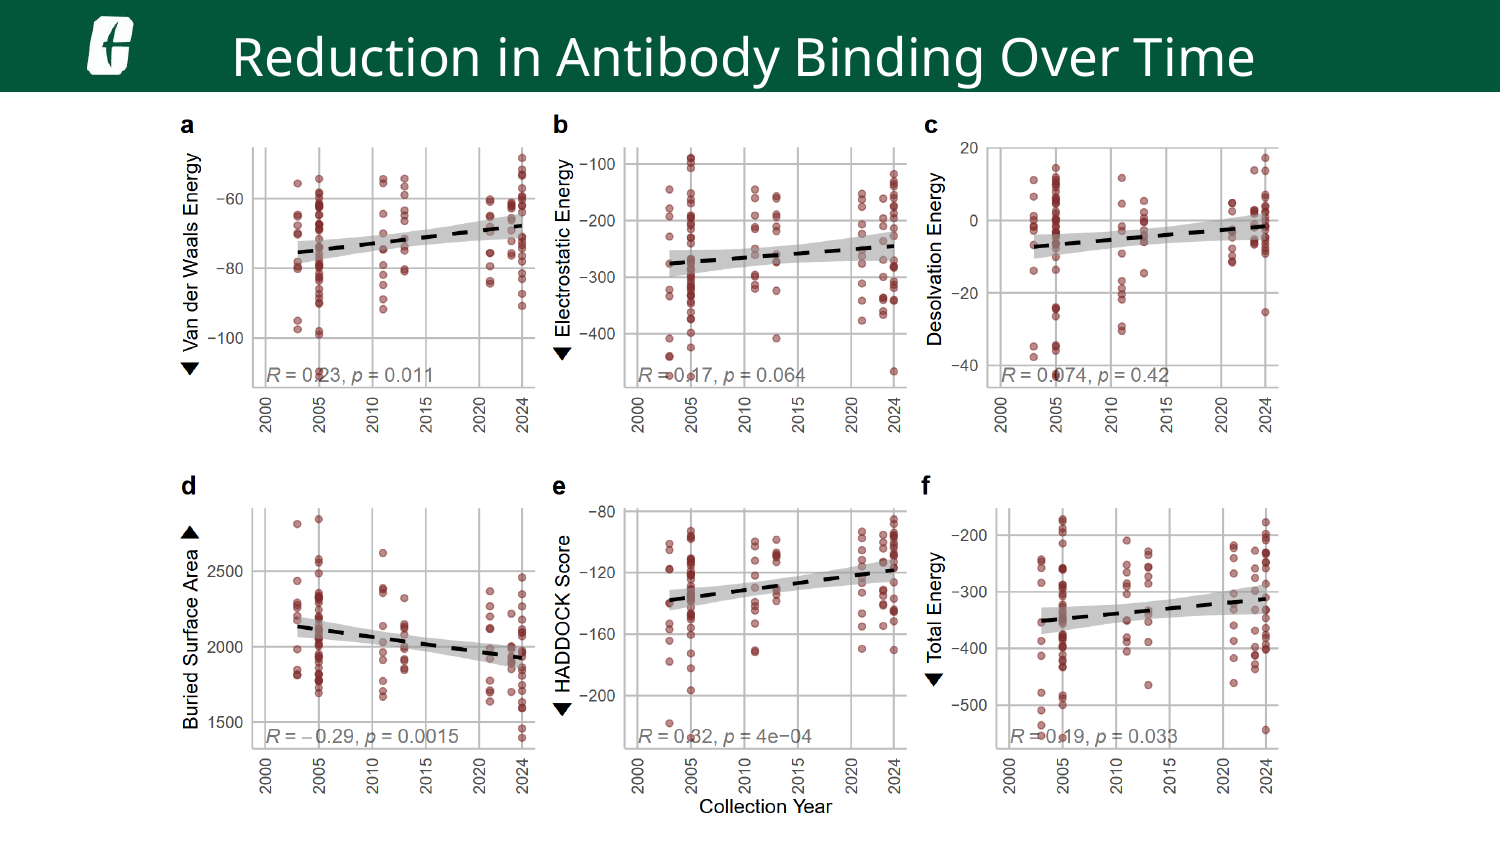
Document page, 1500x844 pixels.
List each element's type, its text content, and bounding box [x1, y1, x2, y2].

text_box Reduction in Antibody Binding Over Time [145, 18, 1345, 96]
picture [0, 0, 1500, 844]
